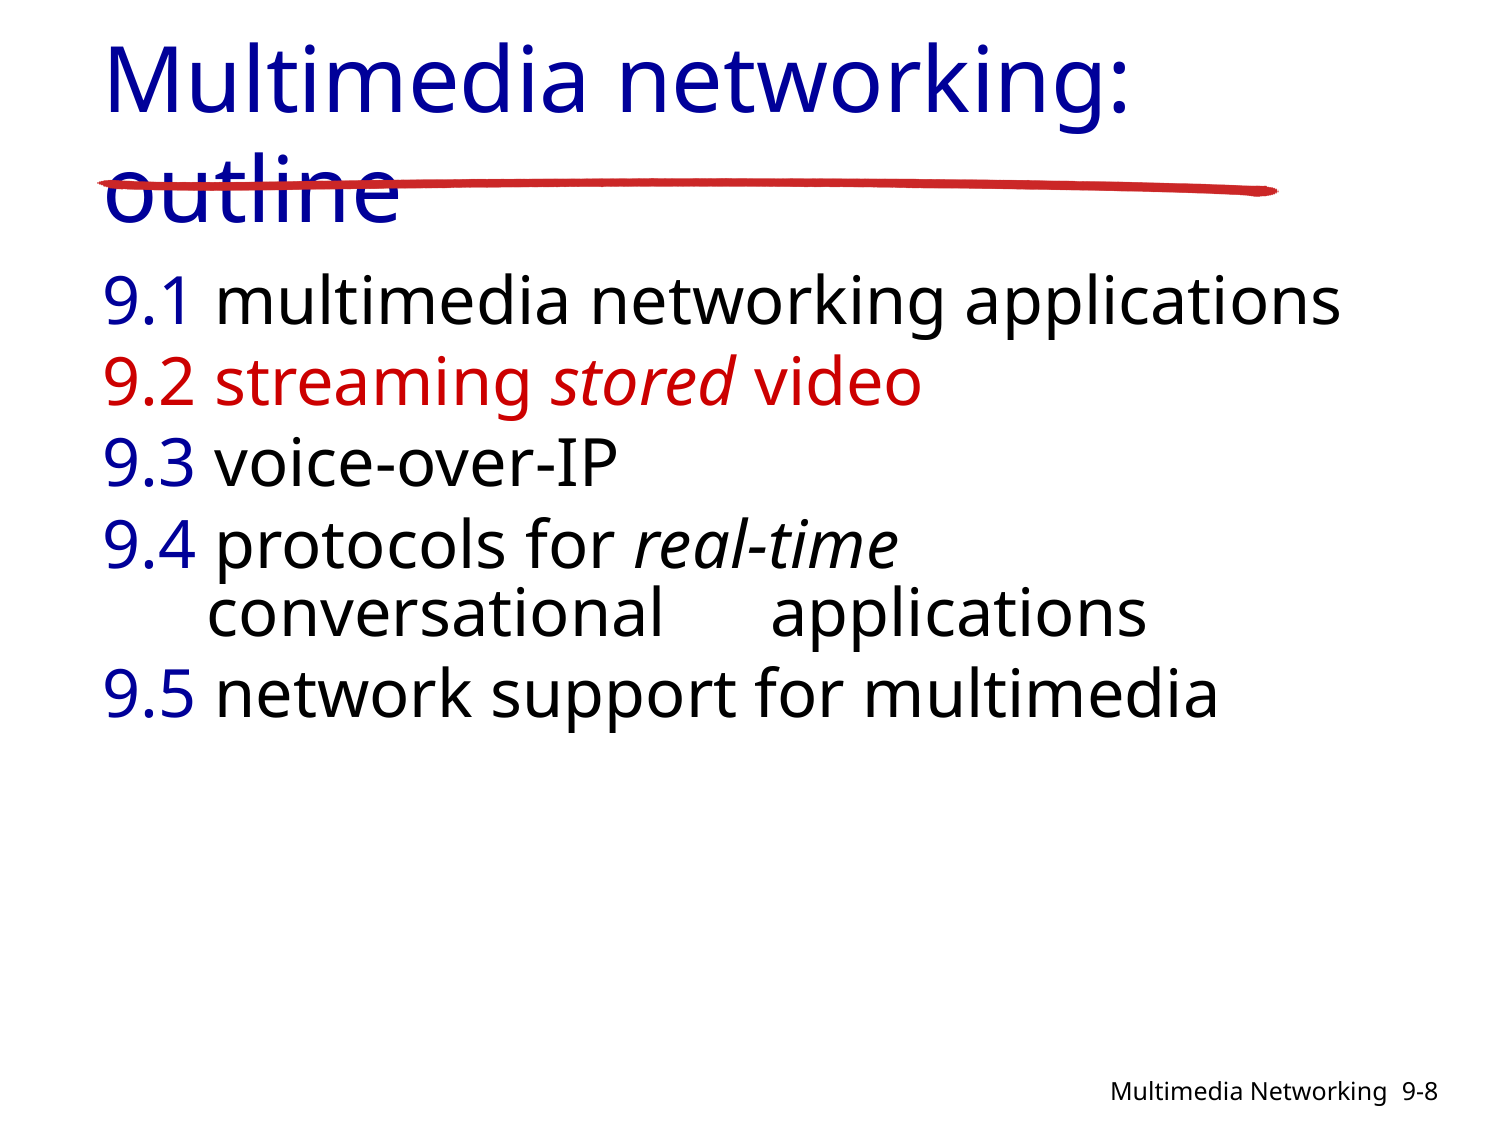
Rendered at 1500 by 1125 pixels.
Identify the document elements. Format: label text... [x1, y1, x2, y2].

list 9.1 multimedia networking applications 9.2 streaming stored video 9.3 voice-over-IP 9.4 protocols for real-time conversational applications 9.5 network support for multimedia [87, 262, 1361, 1025]
picture [91, 172, 1293, 202]
title Multimedia networking: outline [87, 37, 1363, 225]
slide_number 9-8 [1387, 1068, 1500, 1113]
footer Multimedia Networking [1079, 1067, 1403, 1110]
